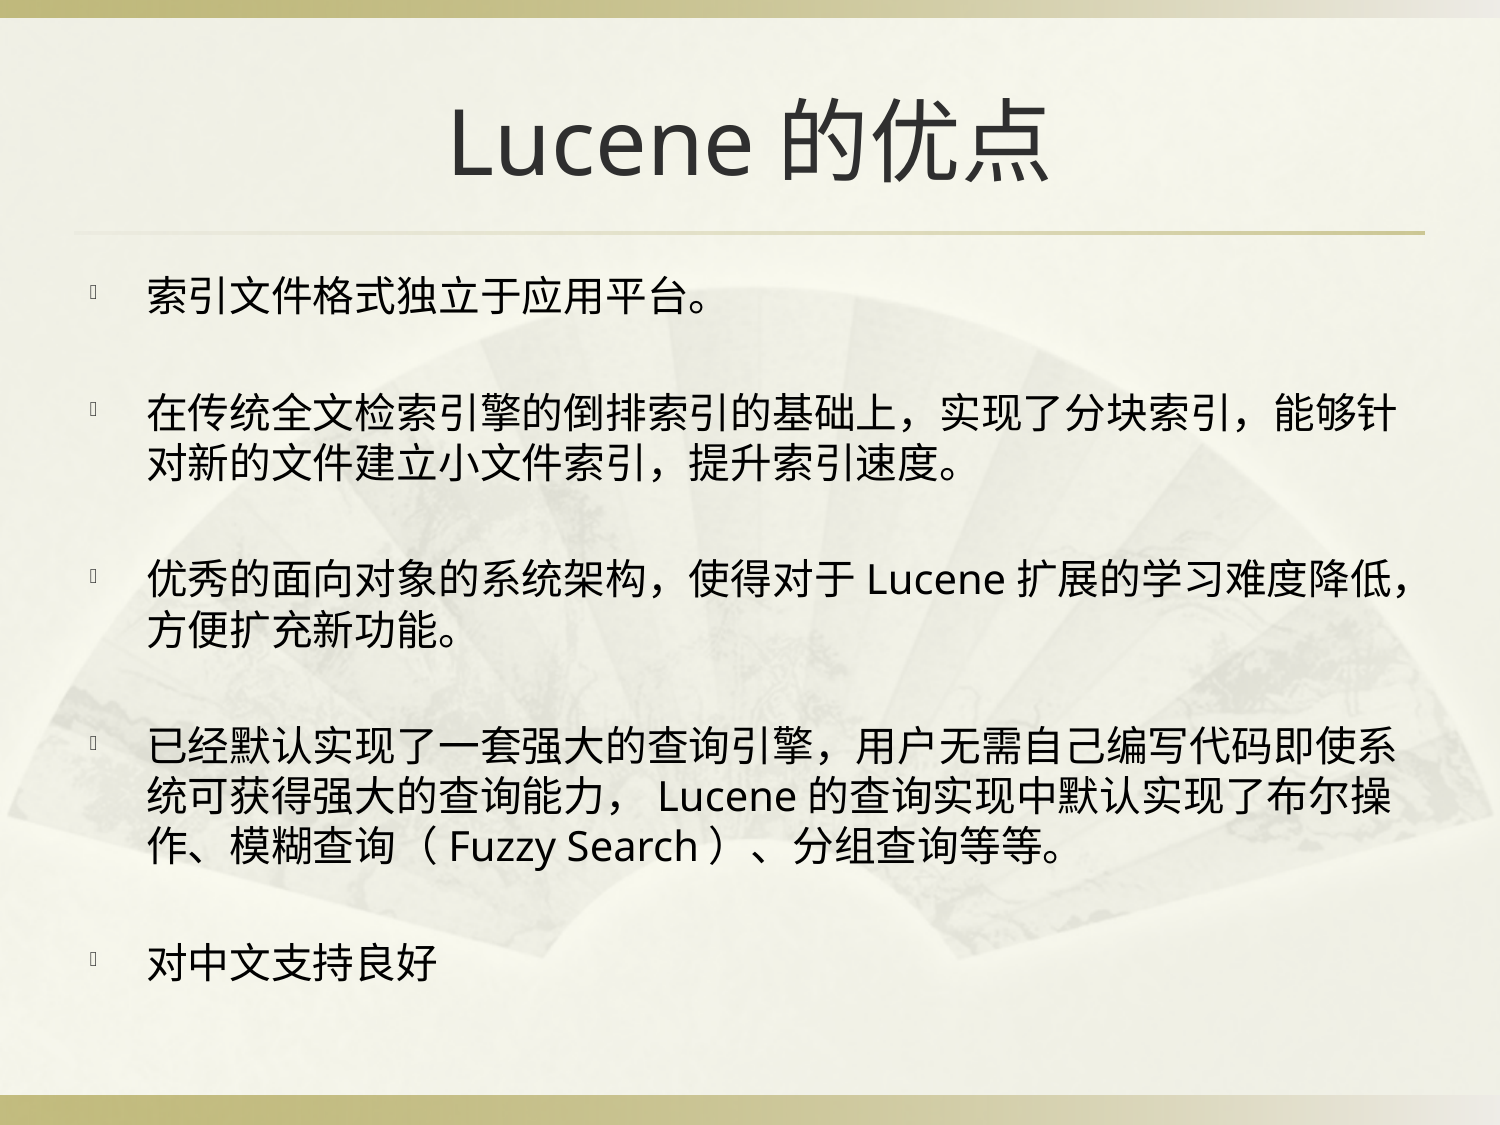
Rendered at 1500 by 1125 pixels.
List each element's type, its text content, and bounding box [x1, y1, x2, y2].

title Lucene的优点 [75, 45, 1425, 233]
list 索引文件格式独立于应用平台。 在传统全文检索引擎的倒排索引的基础上，实现了分块索引，能够针对新的文件建立小文件索引，提升索引速度。 优秀的面向对象的系统架构，使得对于Lucene扩展的学习难度降低，方便扩充新功能。 已经默认实现了一套强大的查询引擎，用户无需自己编写代码即使系统可获得强大的查询能力，Lucene的查询实现中默认实现了布尔操作、模糊查询（Fuzzy Search）、分组查询等等。 对中文支持良好 [75, 262, 1425, 1032]
